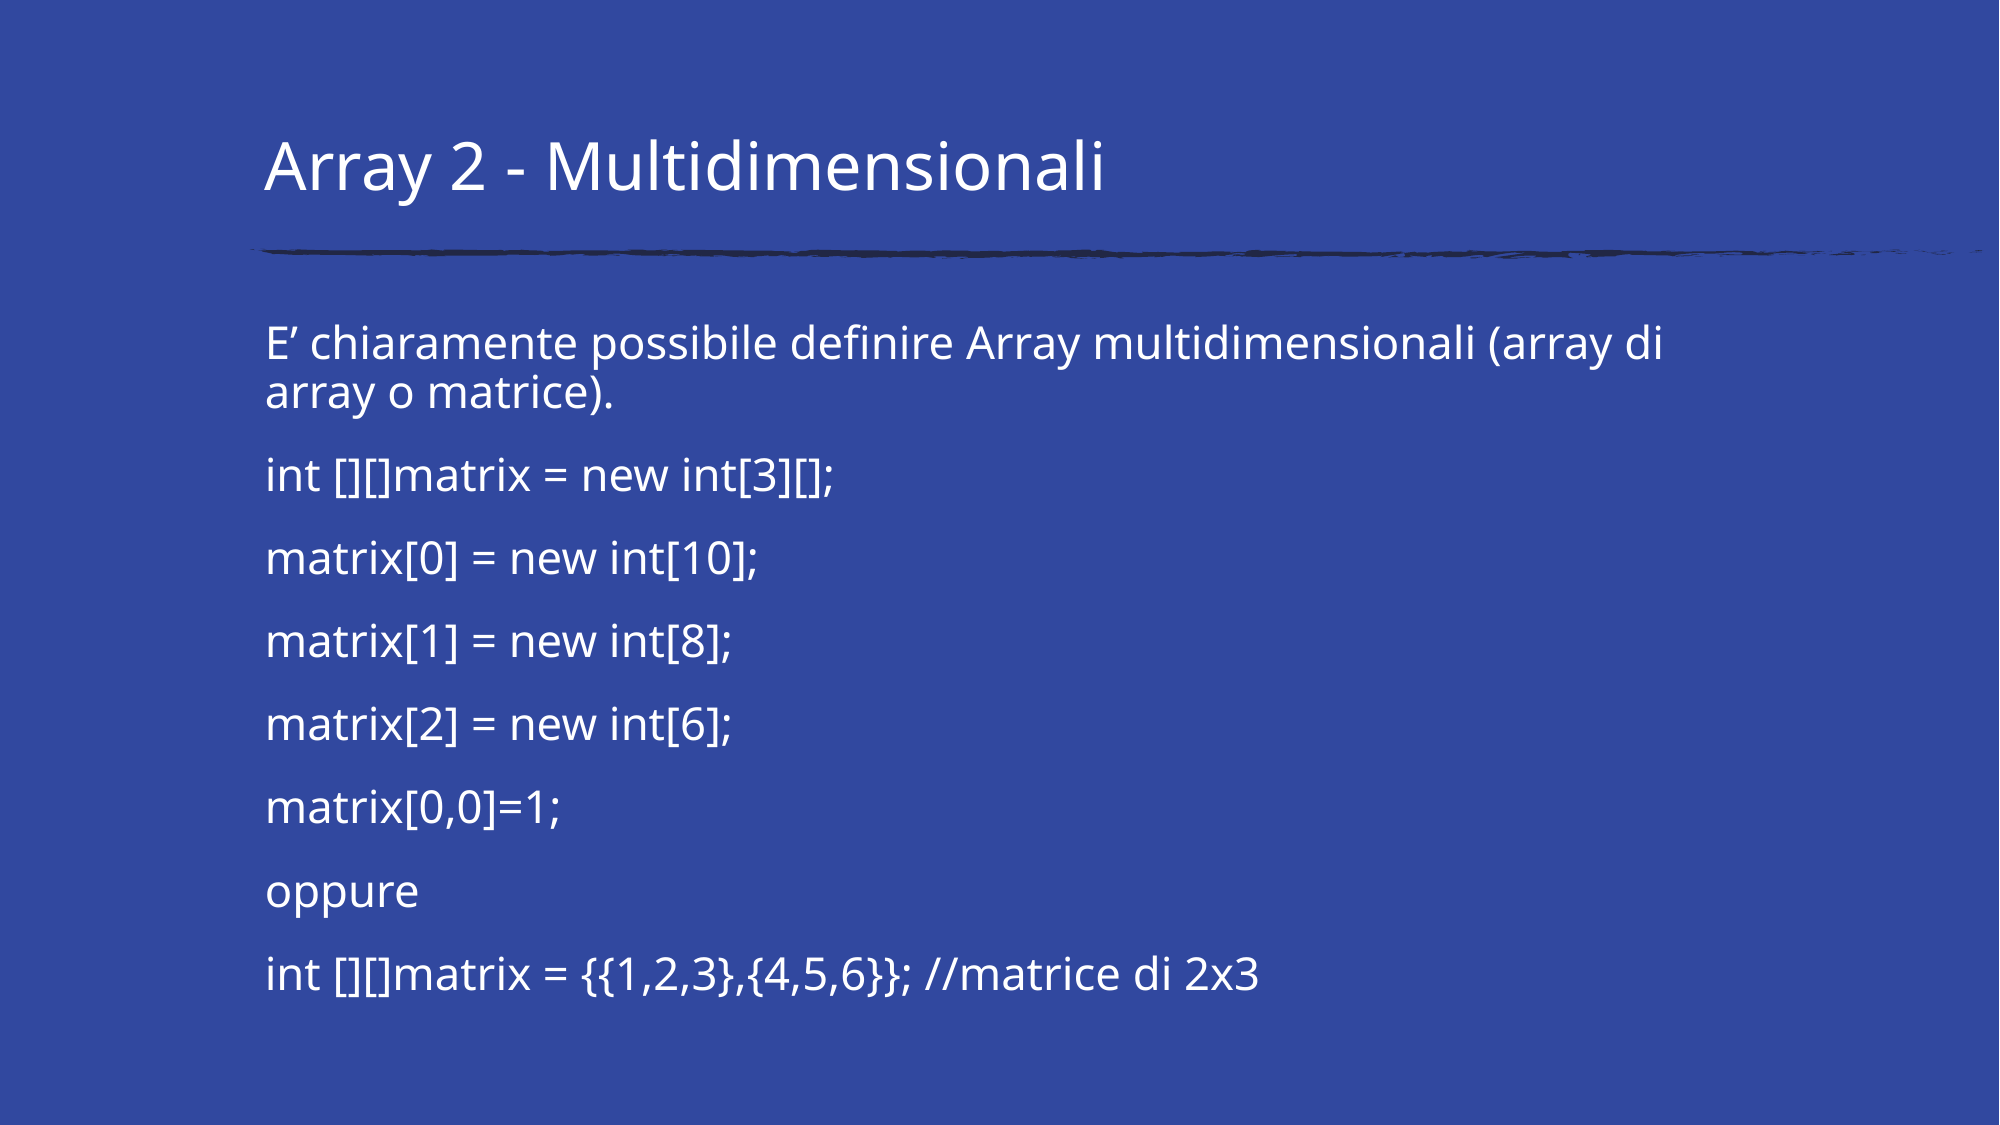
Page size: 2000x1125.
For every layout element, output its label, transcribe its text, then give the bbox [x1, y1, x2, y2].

list E’ chiaramente possibile definire Array multidimensionali (array di array o matrice). int [][]matrix = new int[3][]; matrix[0] = new int[10]; matrix[1] = new int[8]; matrix[2] = new int[6]; matrix[0,0]=1; oppure int [][]matrix = {{1,2,3},{4,5,6}}; //matrice di 2x3 [249, 312, 1750, 1013]
title Array 2 - Multidimensionali [249, 45, 1750, 213]
